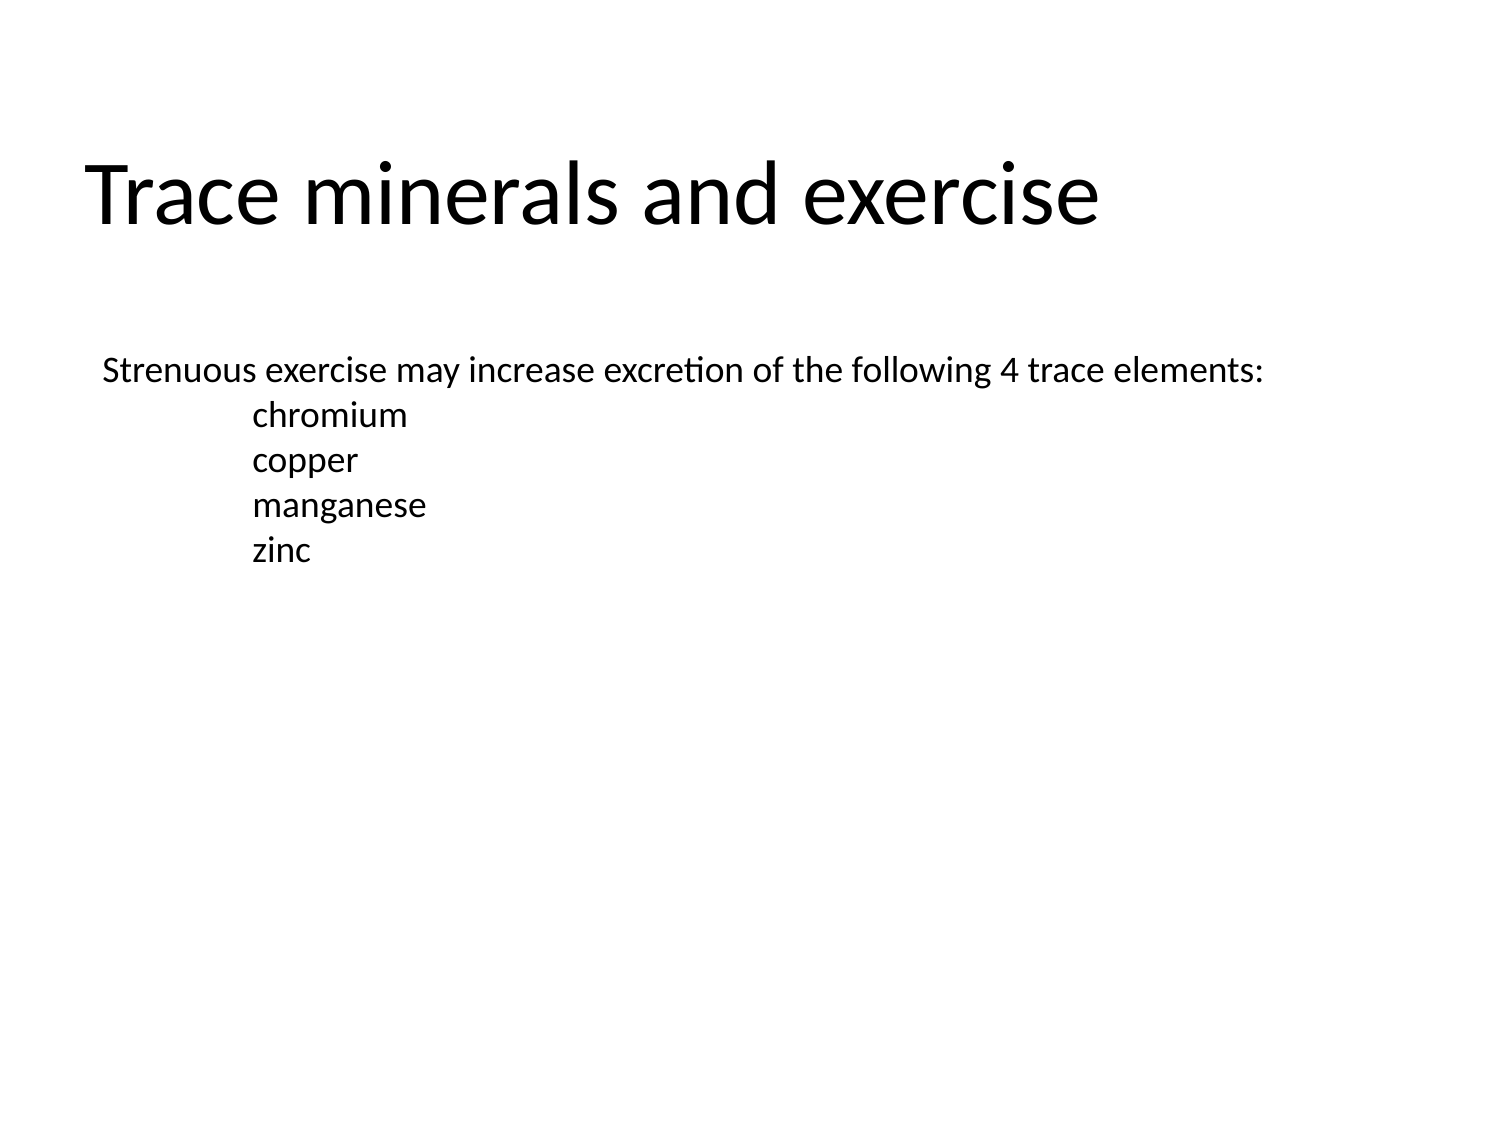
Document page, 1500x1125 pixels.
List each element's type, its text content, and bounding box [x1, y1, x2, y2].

title Trace minerals and exercise [69, 174, 1468, 201]
text_box Strenuous exercise may increase excretion of the following 4 trace elements: chromium copper manganese zinc [87, 337, 1288, 578]
